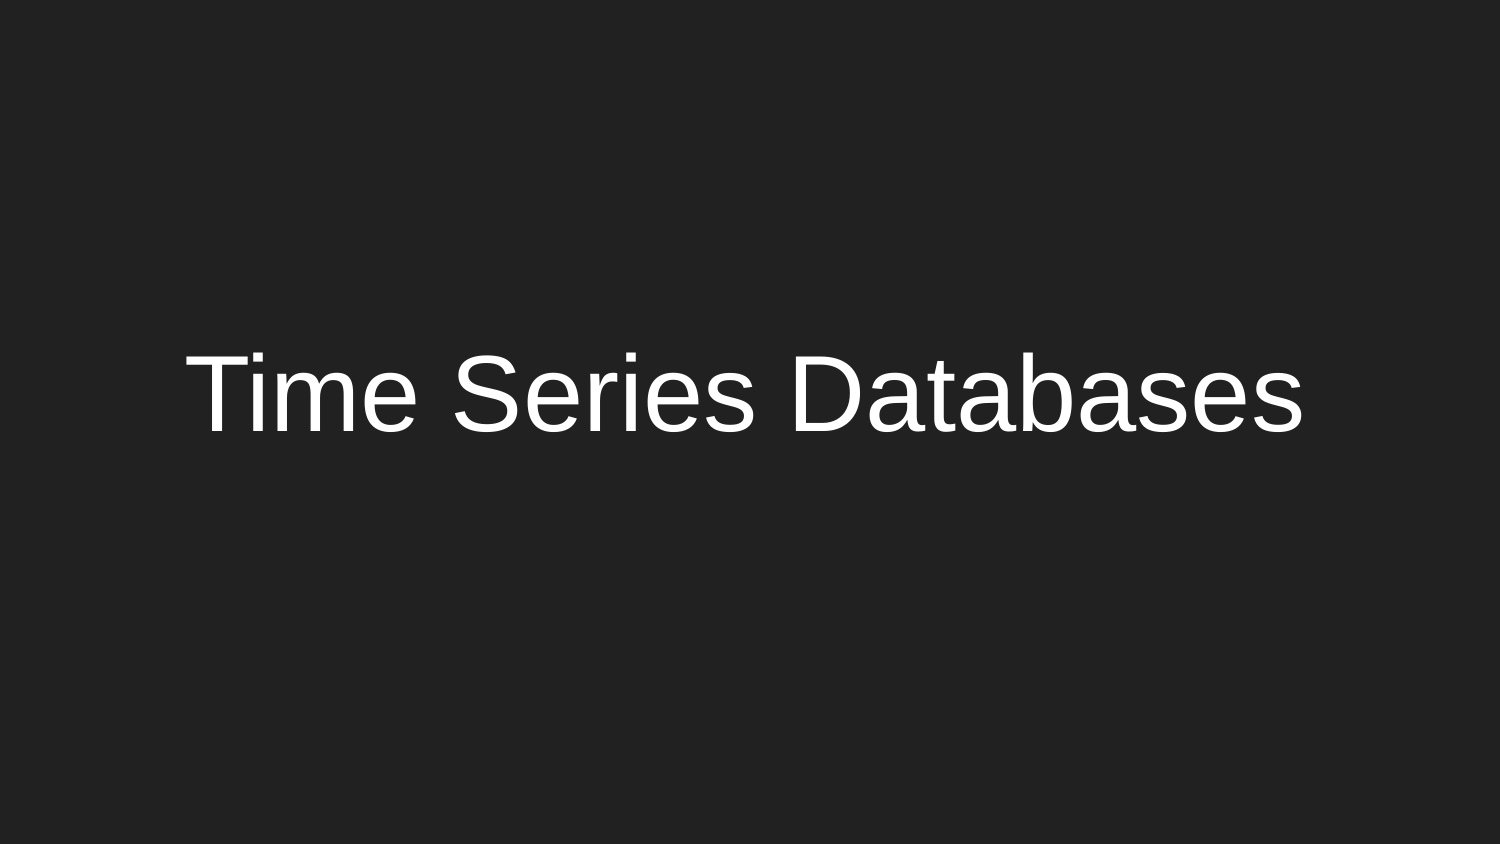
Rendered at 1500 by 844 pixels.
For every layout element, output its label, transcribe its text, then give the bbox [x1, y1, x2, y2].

title Time Series Databases [46, 253, 1445, 591]
